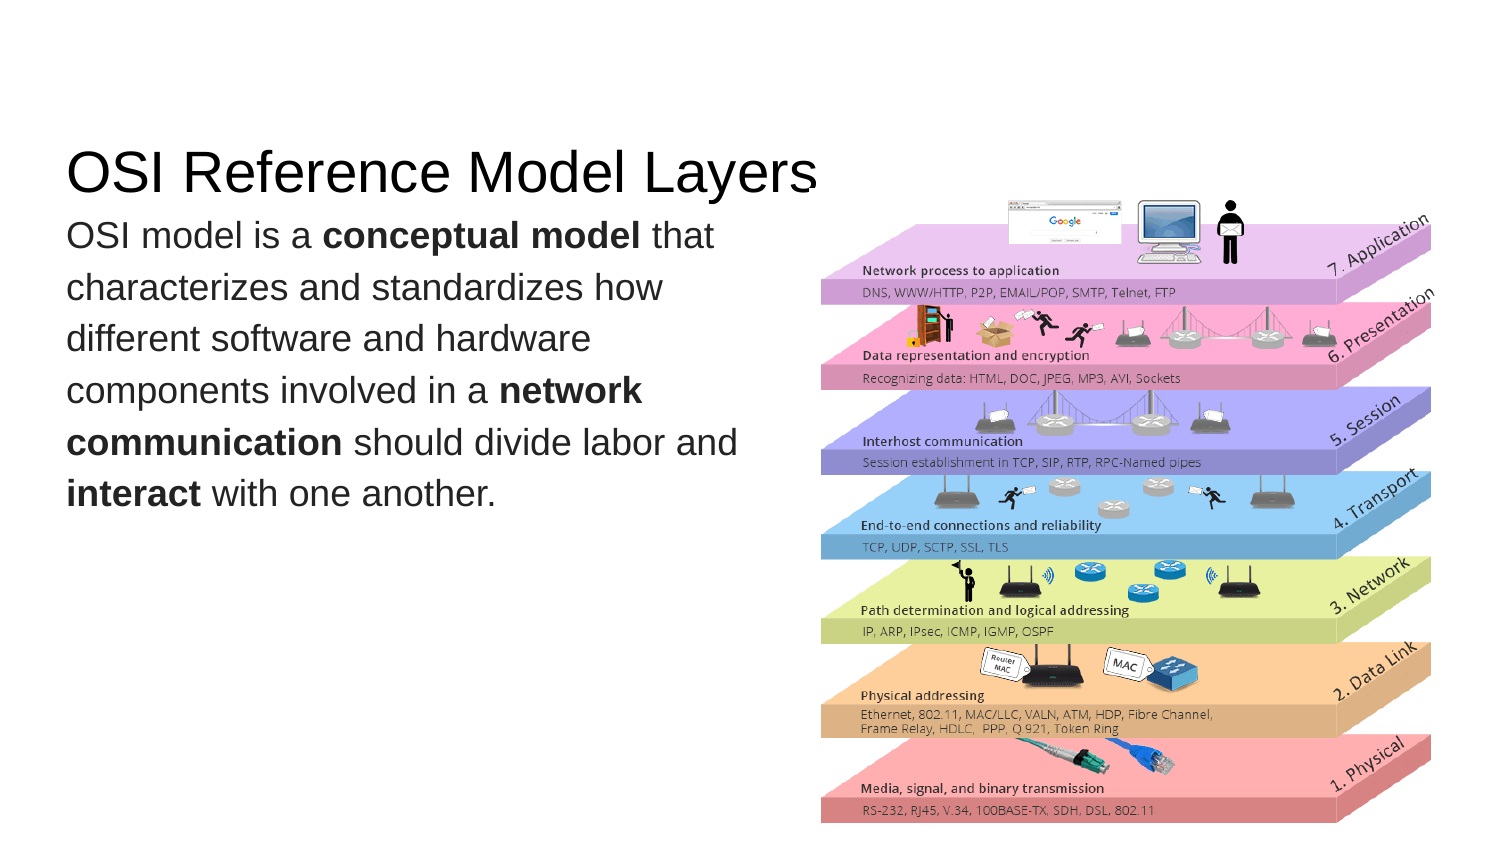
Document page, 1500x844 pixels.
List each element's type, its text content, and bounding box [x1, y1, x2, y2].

list OSI model is a conceptual model that characterizes and standardizes how different software and hardware components involved in a network communication should divide labor and interact with one another. [51, 189, 760, 750]
picture [809, 188, 1442, 832]
title OSI Reference Model Layers [51, 72, 1449, 167]
